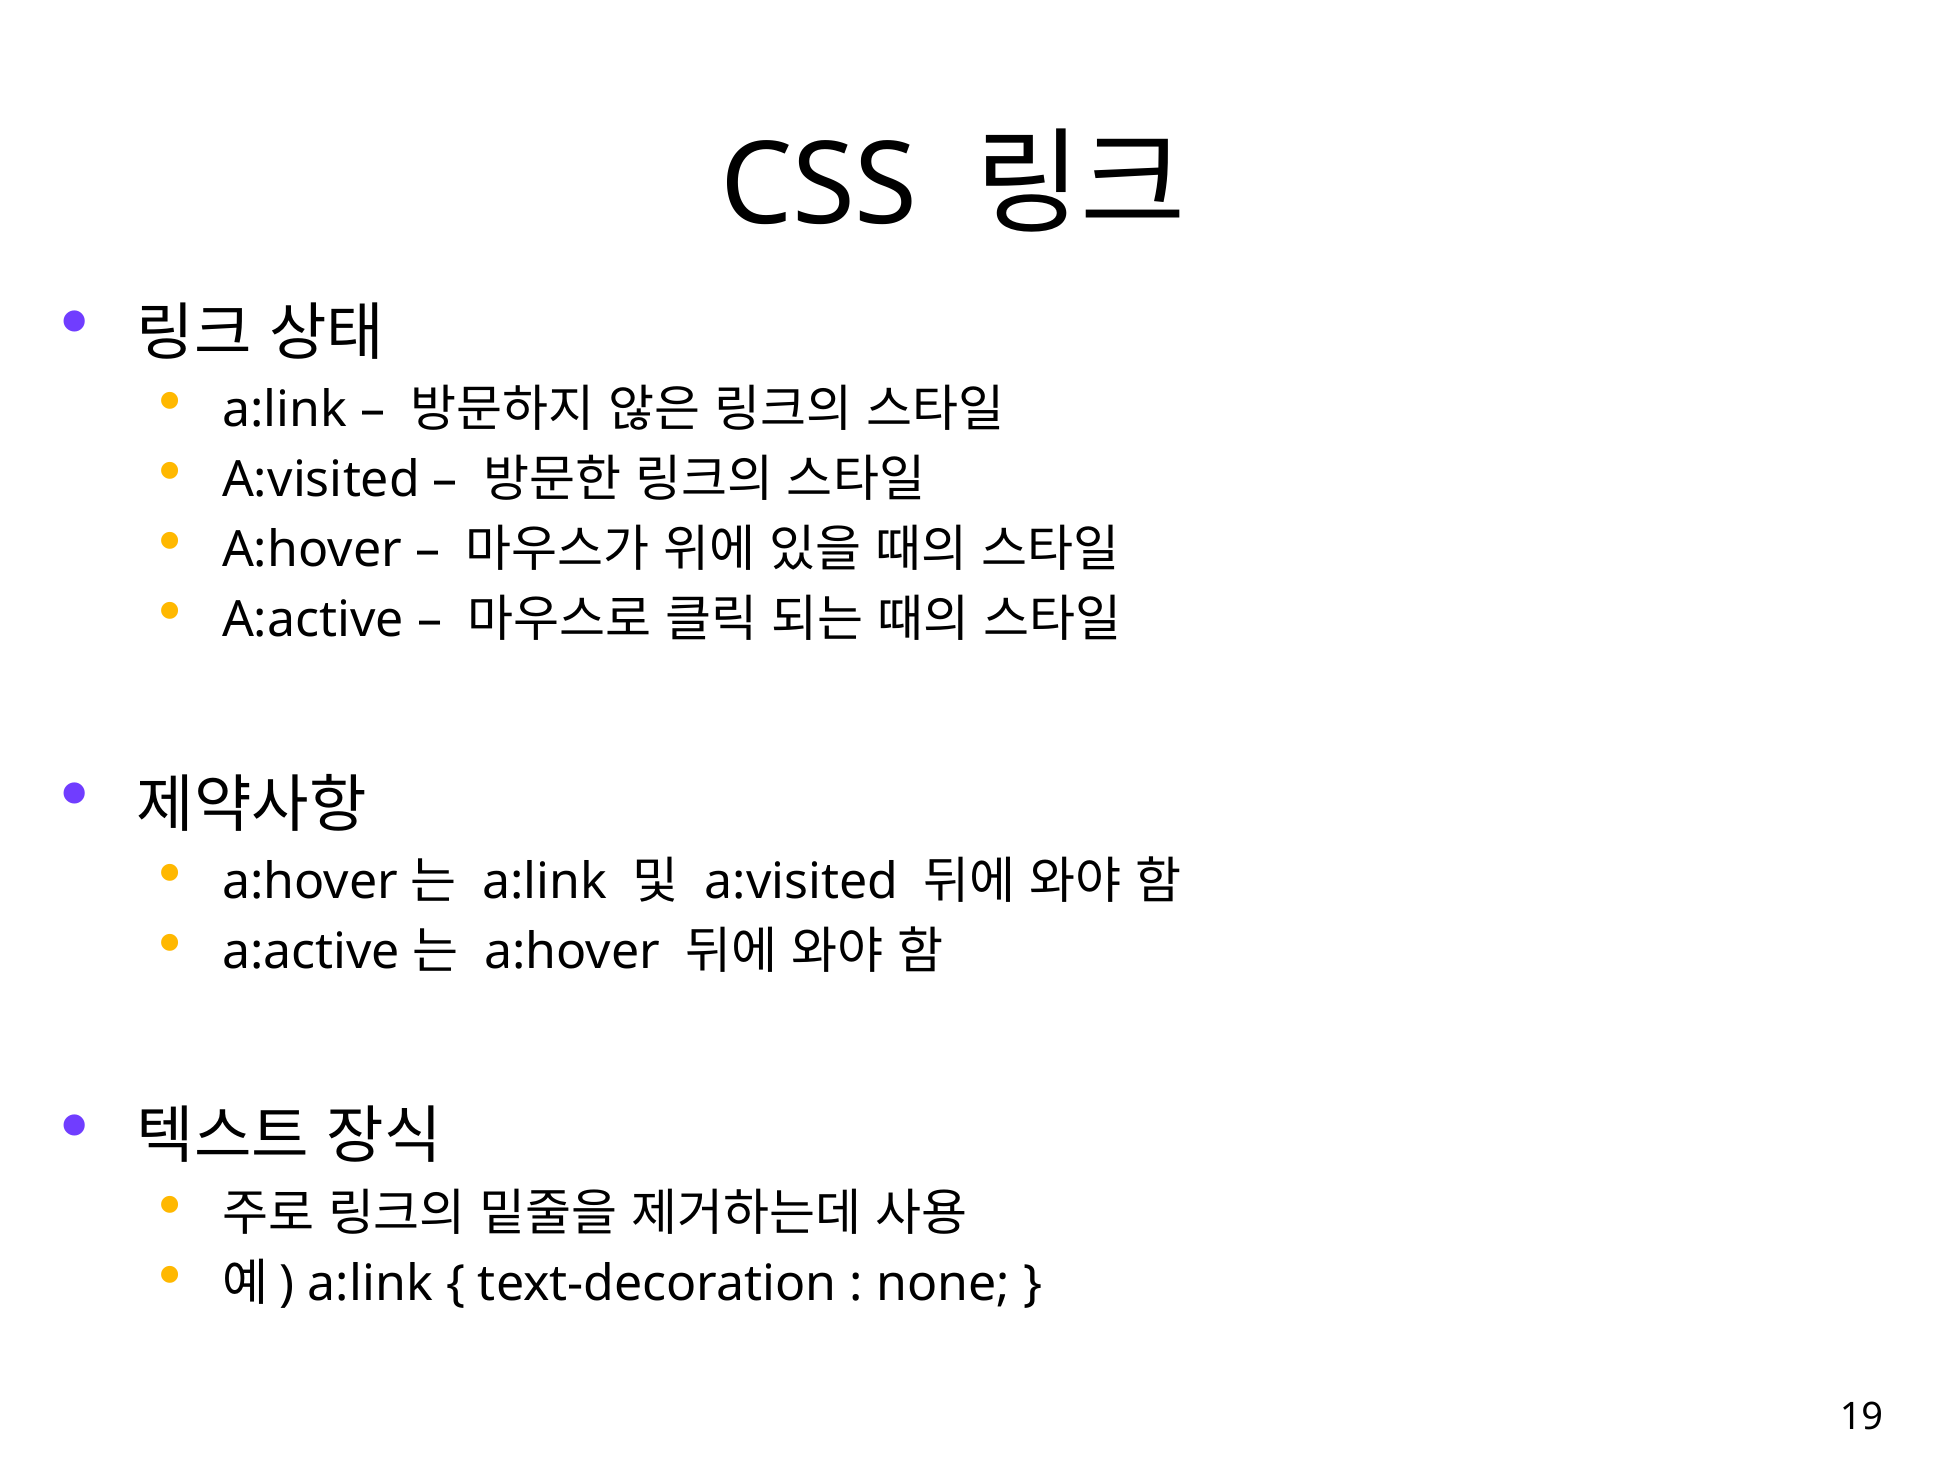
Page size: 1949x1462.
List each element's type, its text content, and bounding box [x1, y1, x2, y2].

title CSS 링크 [156, 92, 1749, 255]
slide_number 19 [1496, 1372, 1899, 1462]
list 링크 상태 a:link – 방문하지 않은 링크의 스타일 A:visited – 방문한 링크의 스타일 A:hover – 마우스가 위에 있을 때의 스타일 A:active – 마우스로 클릭 되는 때의 스타일 제약사항 a:hover는 a:link 및 a:visited 뒤에 와야 함 a:active는 a:hover 뒤에 와야 함 텍스트 장식 주로 링크의 밑줄을 제거하는데 사용 예) a:link { text-decoration : none; } [48, 284, 1897, 1343]
